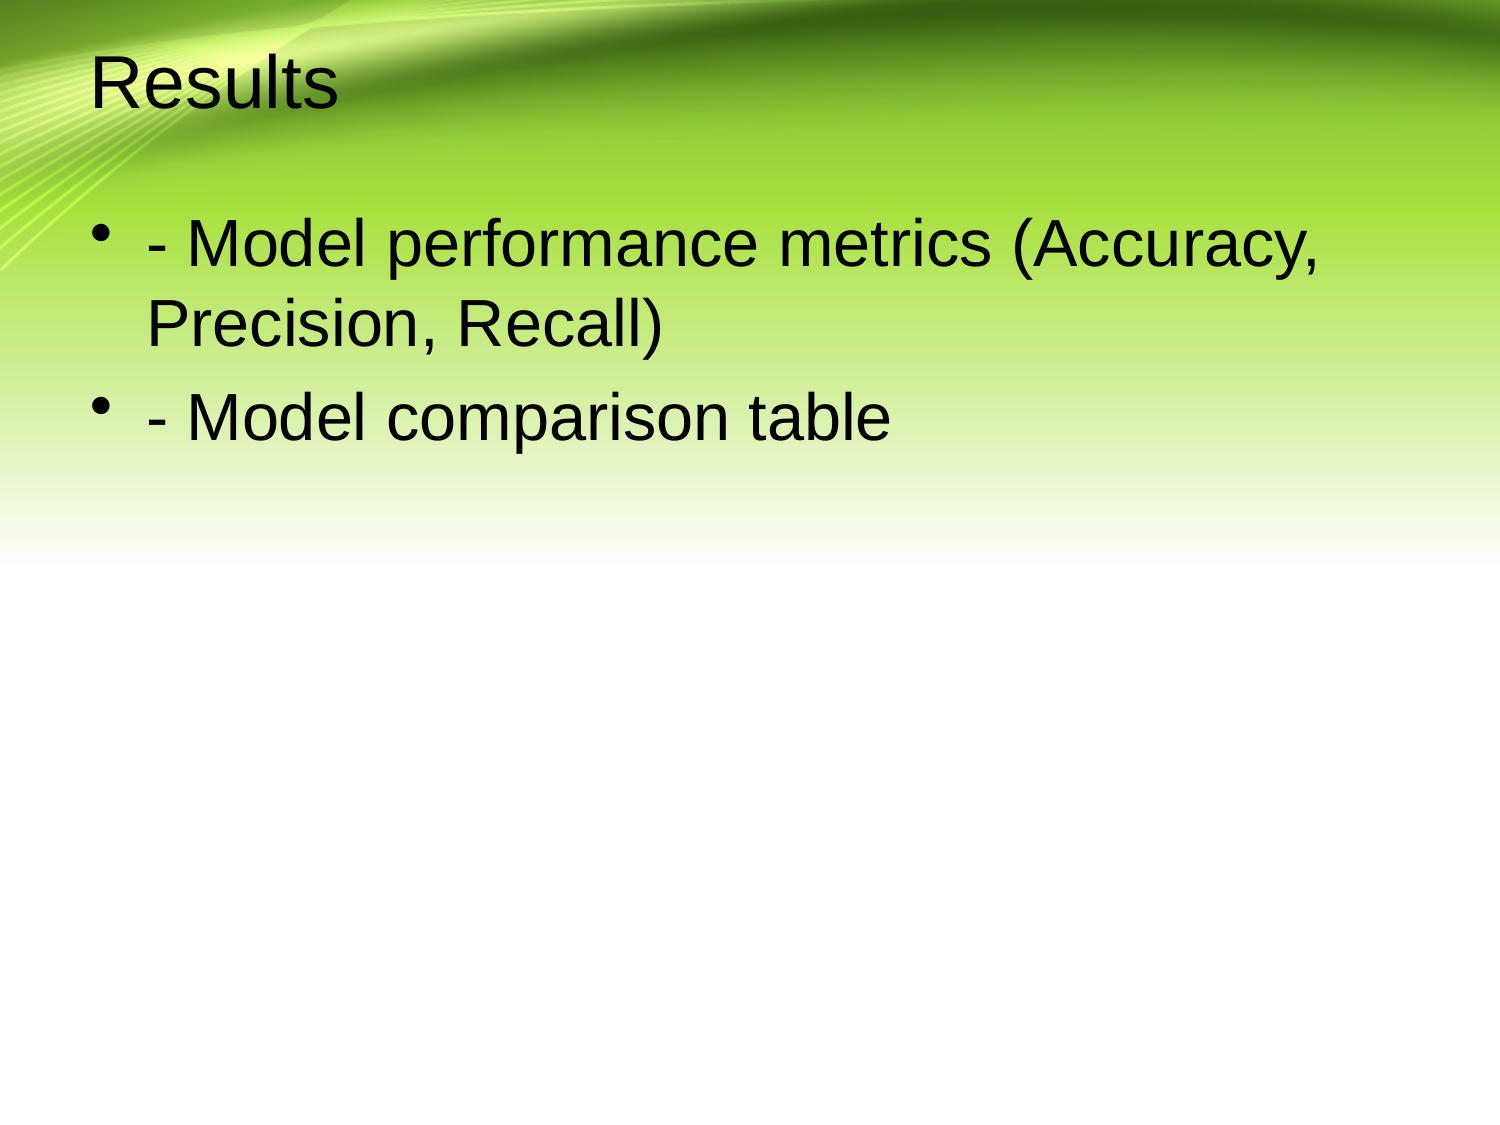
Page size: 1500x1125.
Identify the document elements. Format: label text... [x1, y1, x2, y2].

title Results [74, 30, 1426, 127]
picture [0, 0, 1500, 1125]
list - Model performance metrics (Accuracy, Precision, Recall) - Model comparison table [74, 192, 1426, 1006]
